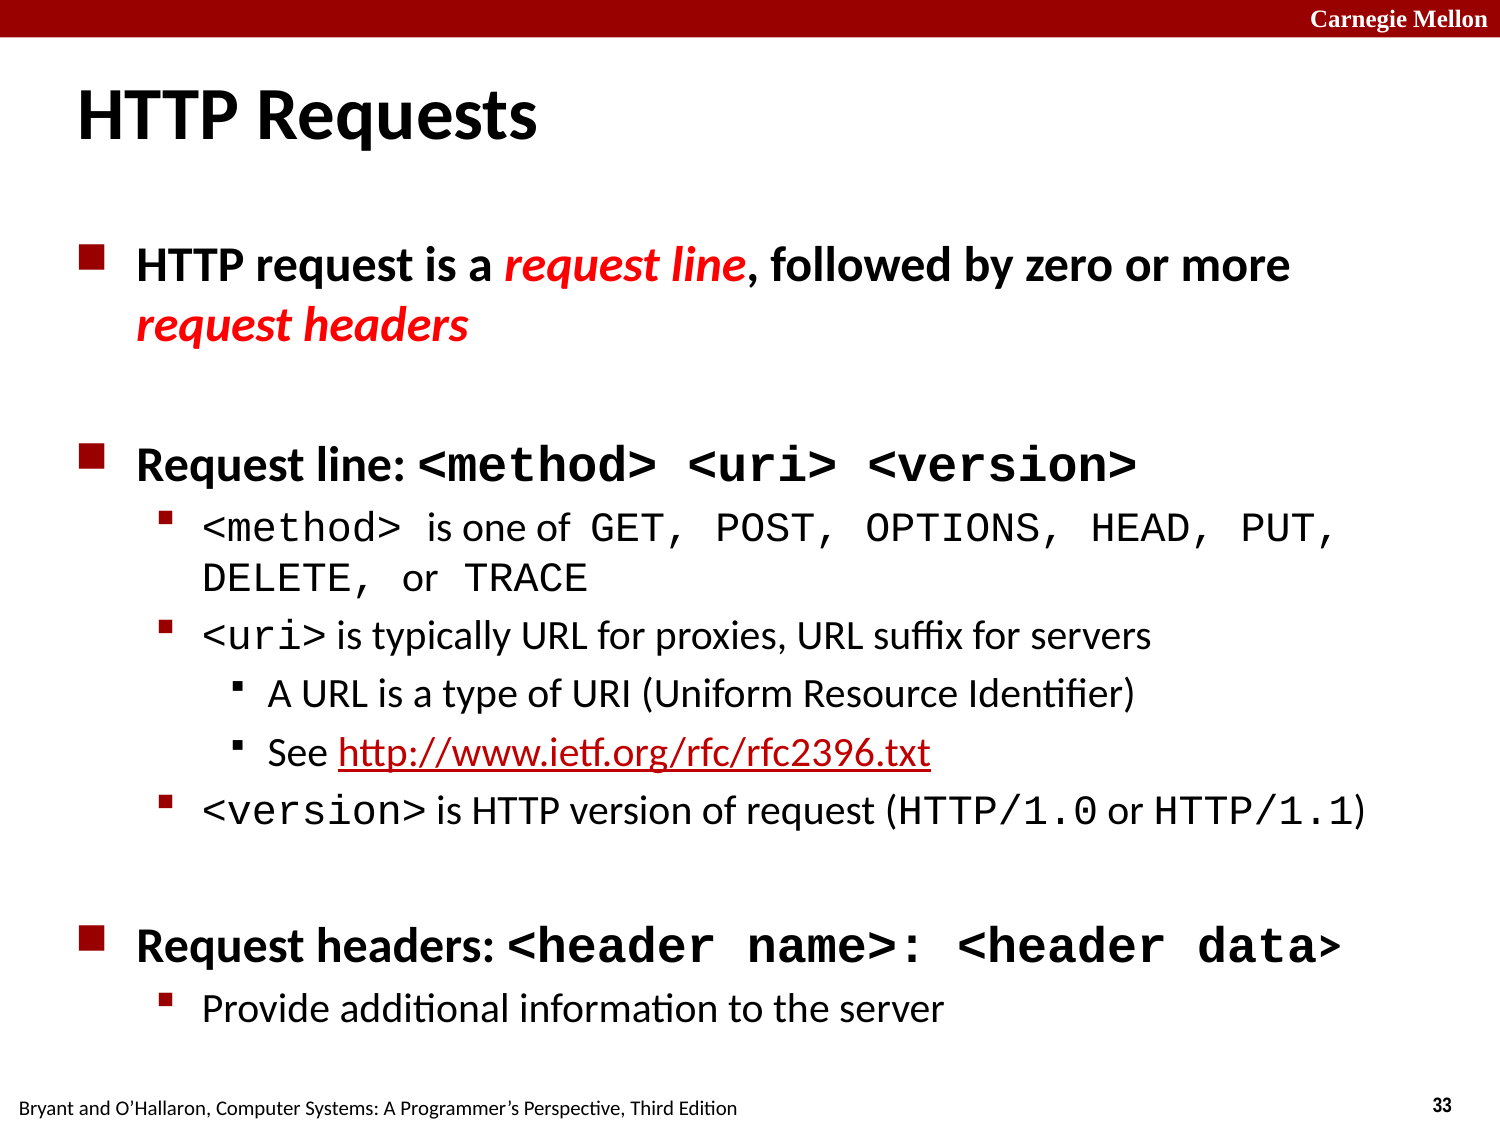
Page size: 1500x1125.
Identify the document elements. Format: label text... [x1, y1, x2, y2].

list HTTP request is a request line, followed by zero or more request headers Request line: <method> <uri> <version> <method> is one of GET, POST, OPTIONS, HEAD, PUT, DELETE, or TRACE <uri> is typically URL for proxies, URL suffix for servers A URL is a type of URI (Uniform Resource Identifier) See http://www.ietf.org/rfc/rfc2396.txt <version> is HTTP version of request (HTTP/1.0 or HTTP/1.1) Request headers: <header name>: <header data> Provide additional information to the server [64, 223, 1426, 1076]
title HTTP Requests [62, 62, 1029, 157]
